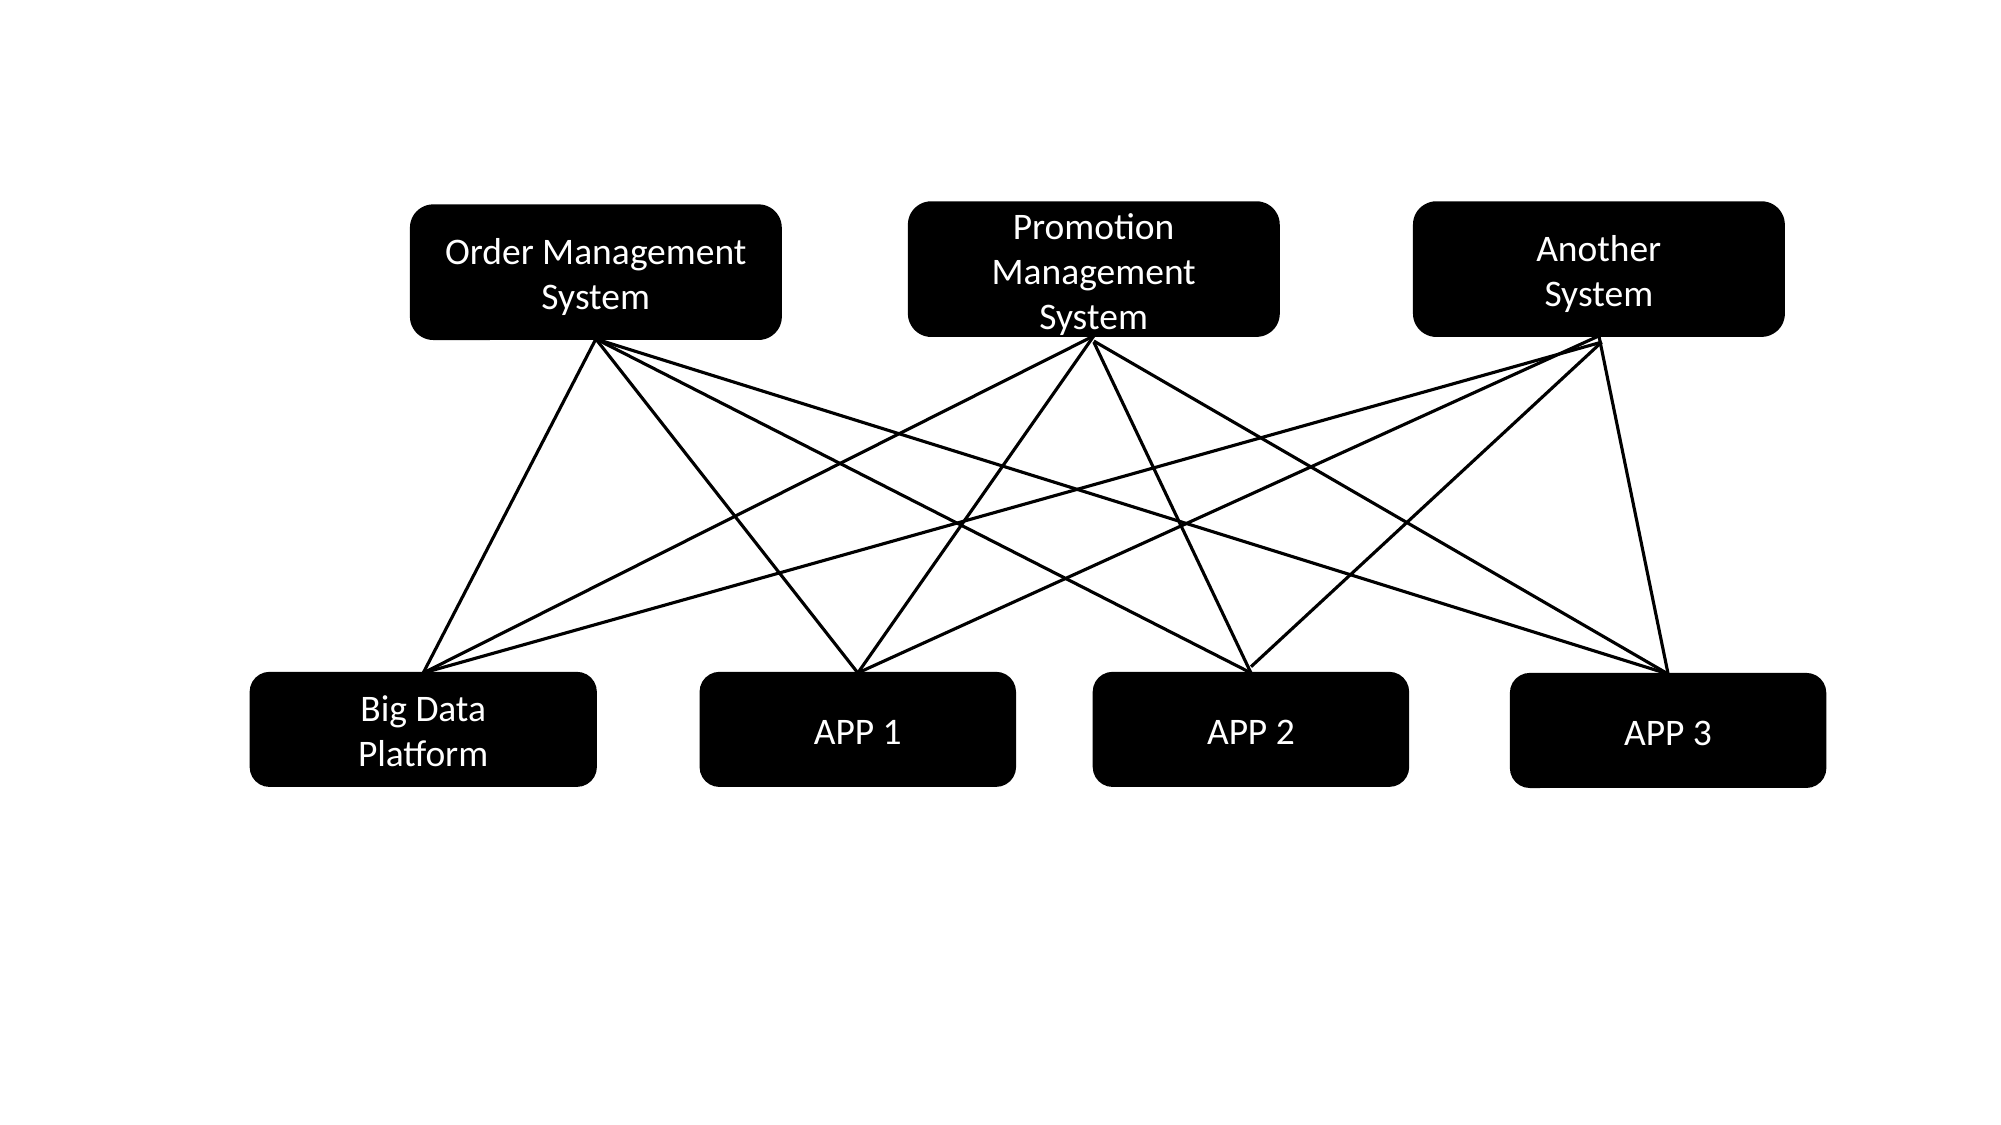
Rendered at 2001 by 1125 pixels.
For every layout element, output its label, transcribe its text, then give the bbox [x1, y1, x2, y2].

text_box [1598, 335, 1669, 674]
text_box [1250, 342, 1598, 667]
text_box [857, 335, 1598, 673]
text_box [423, 335, 857, 342]
text_box APP 2 [1092, 674, 1410, 787]
text_box Another System [1412, 201, 1785, 337]
text_box Promotion Management System [907, 201, 1280, 335]
text_box APP 1 [699, 674, 1017, 787]
text_box Order Management System [409, 204, 782, 338]
text_box Big Data Platform [249, 671, 597, 787]
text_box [423, 342, 857, 673]
text_box APP 3 [1509, 672, 1827, 789]
